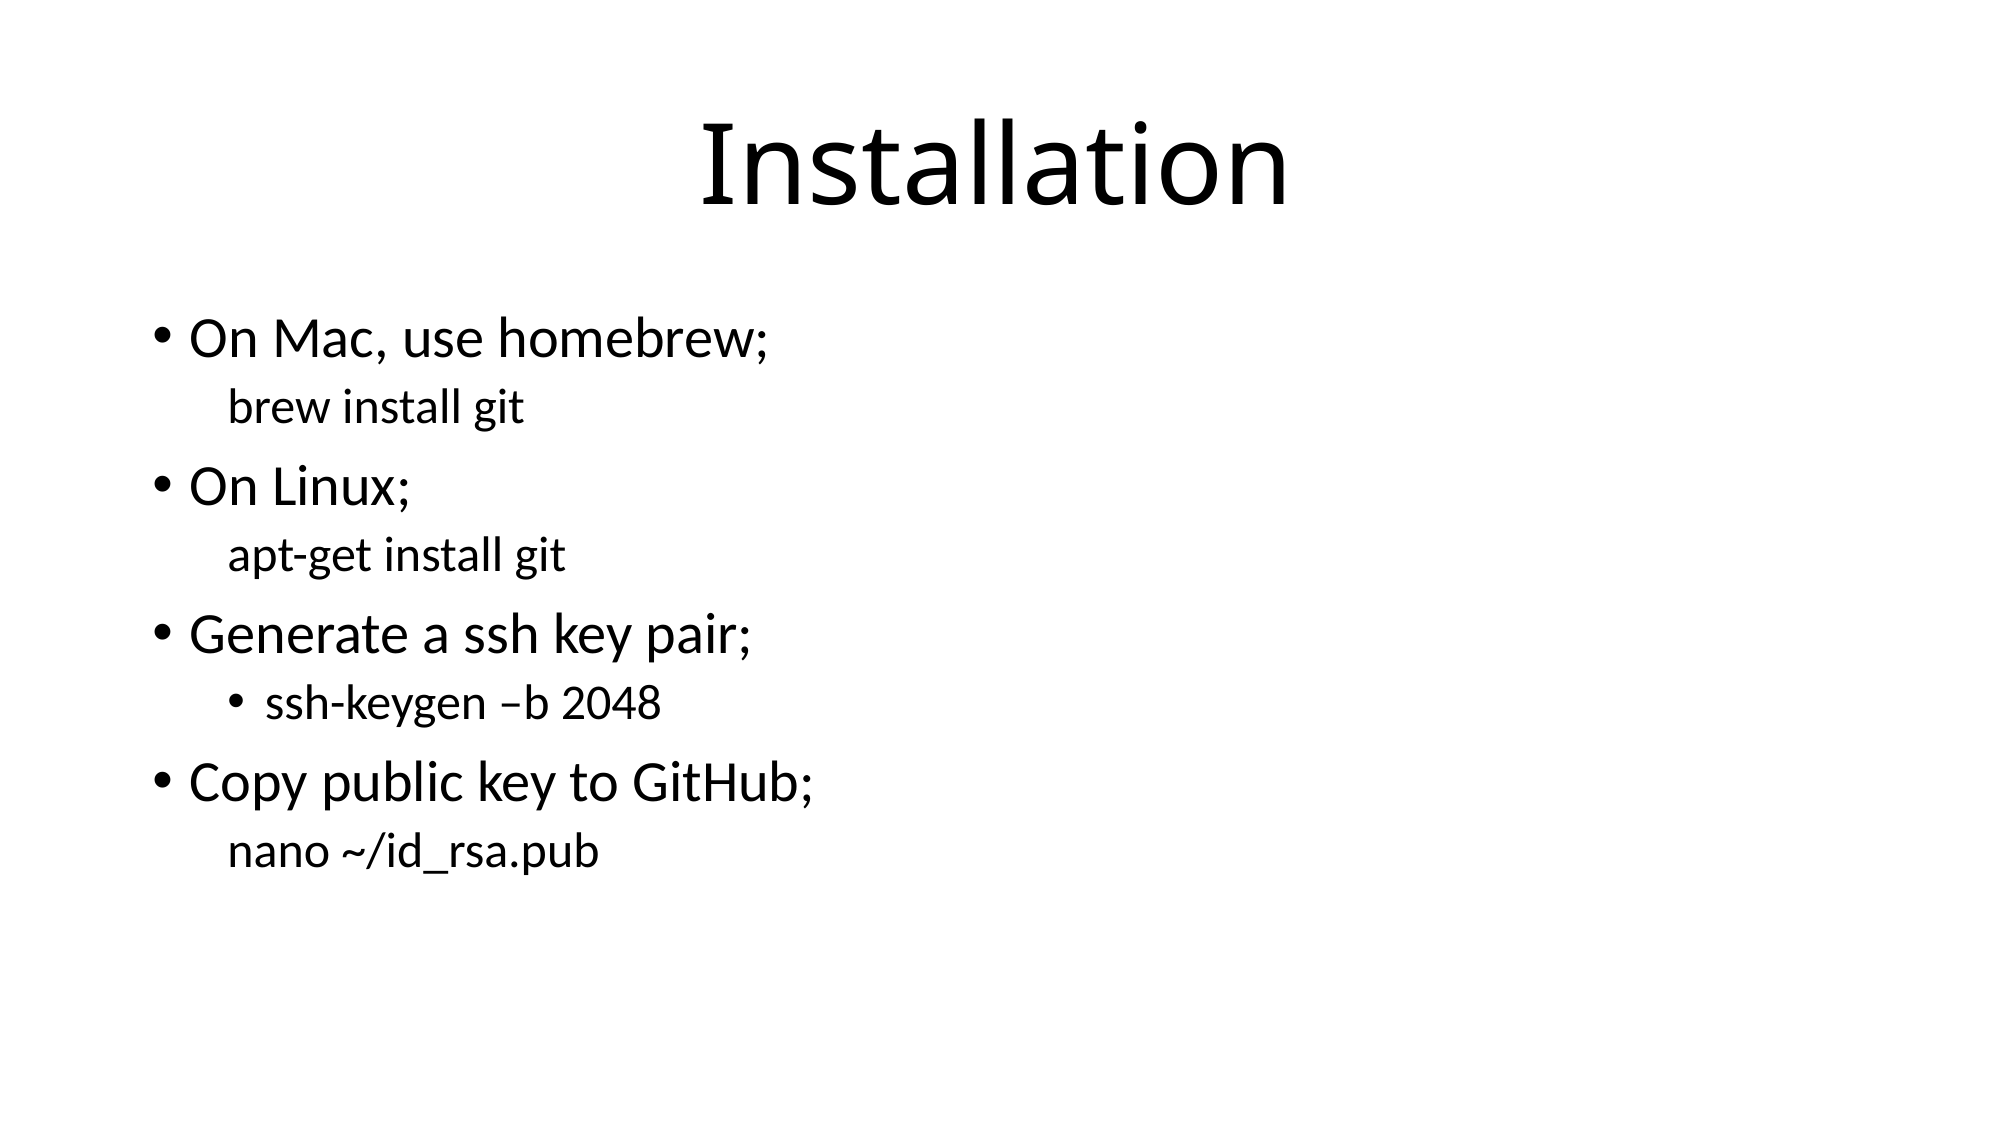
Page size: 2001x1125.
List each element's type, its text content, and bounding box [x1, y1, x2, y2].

list On Mac, use homebrew; brew install git On Linux; apt-get install git Generate a ssh key pair; ssh-keygen –b 2048 Copy public key to GitHub; nano ~/id_rsa.pub [137, 299, 1863, 1014]
title Installation [137, 59, 1863, 278]
